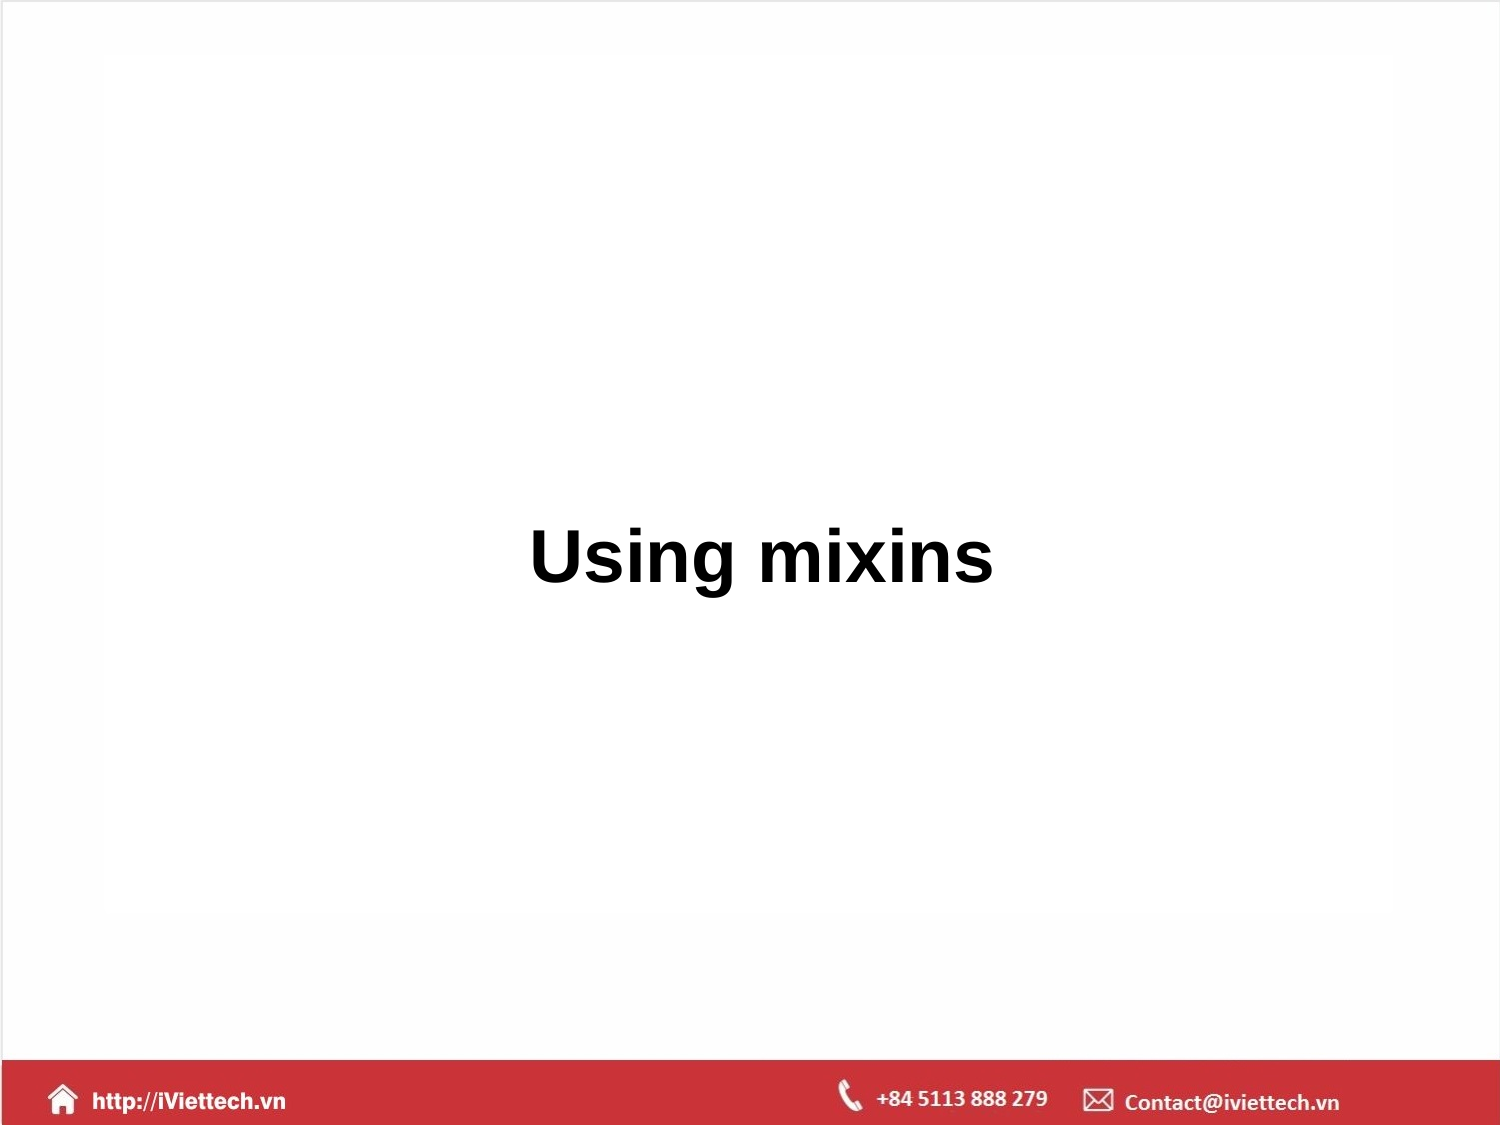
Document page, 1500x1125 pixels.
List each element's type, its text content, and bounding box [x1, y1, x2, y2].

subtitle Using mixins [162, 499, 1363, 688]
picture [0, 0, 1500, 1125]
